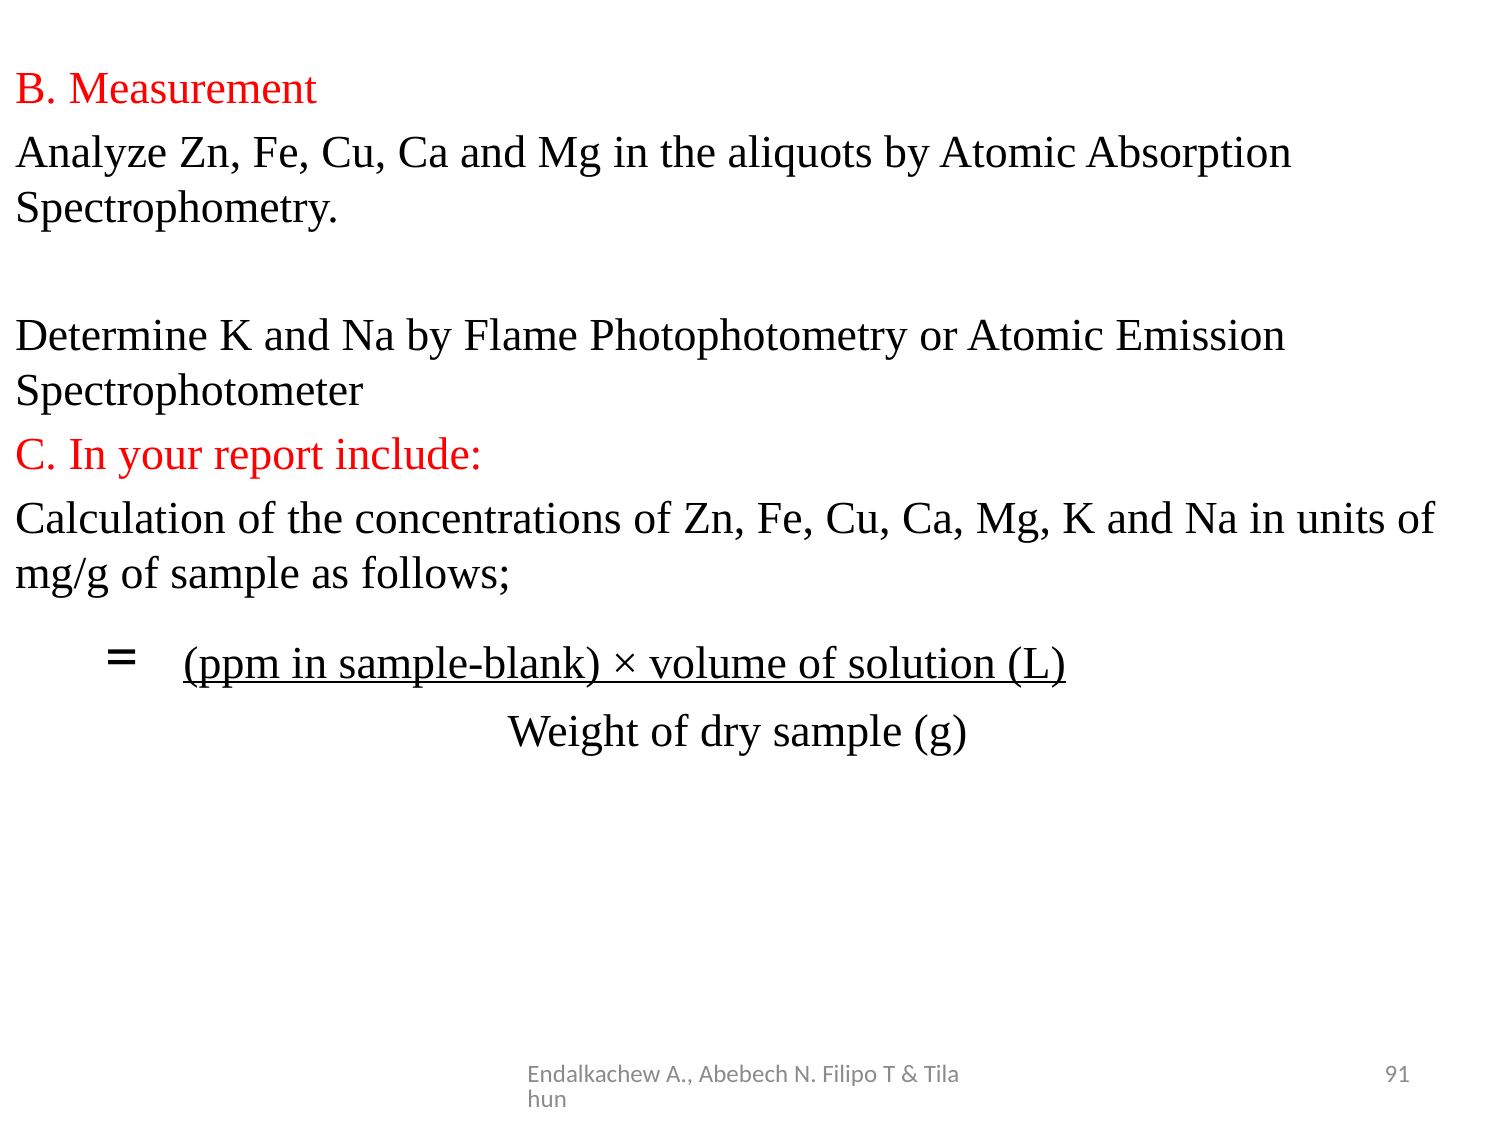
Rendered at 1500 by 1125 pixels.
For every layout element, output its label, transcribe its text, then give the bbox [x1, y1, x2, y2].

list B. Measurement Analyze Zn, Fe, Cu, Ca and Mg in the aliquots by Atomic Absorption Spectrophometry. Determine K and Na by Flame Photophotometry or Atomic Emission Spectrophotometer C. In your report include: Calculation of the concentrations of Zn, Fe, Cu, Ca, Mg, K and Na in units of mg/g of sample as follows; = (ppm in sample-blank) × volume of solution (L) Weight of dry sample (g) [0, 50, 1475, 1088]
footer Endalkachew A., Abebech N. Filipo T & Tilahun [512, 1042, 988, 1103]
slide_number 91 [1074, 1042, 1425, 1103]
